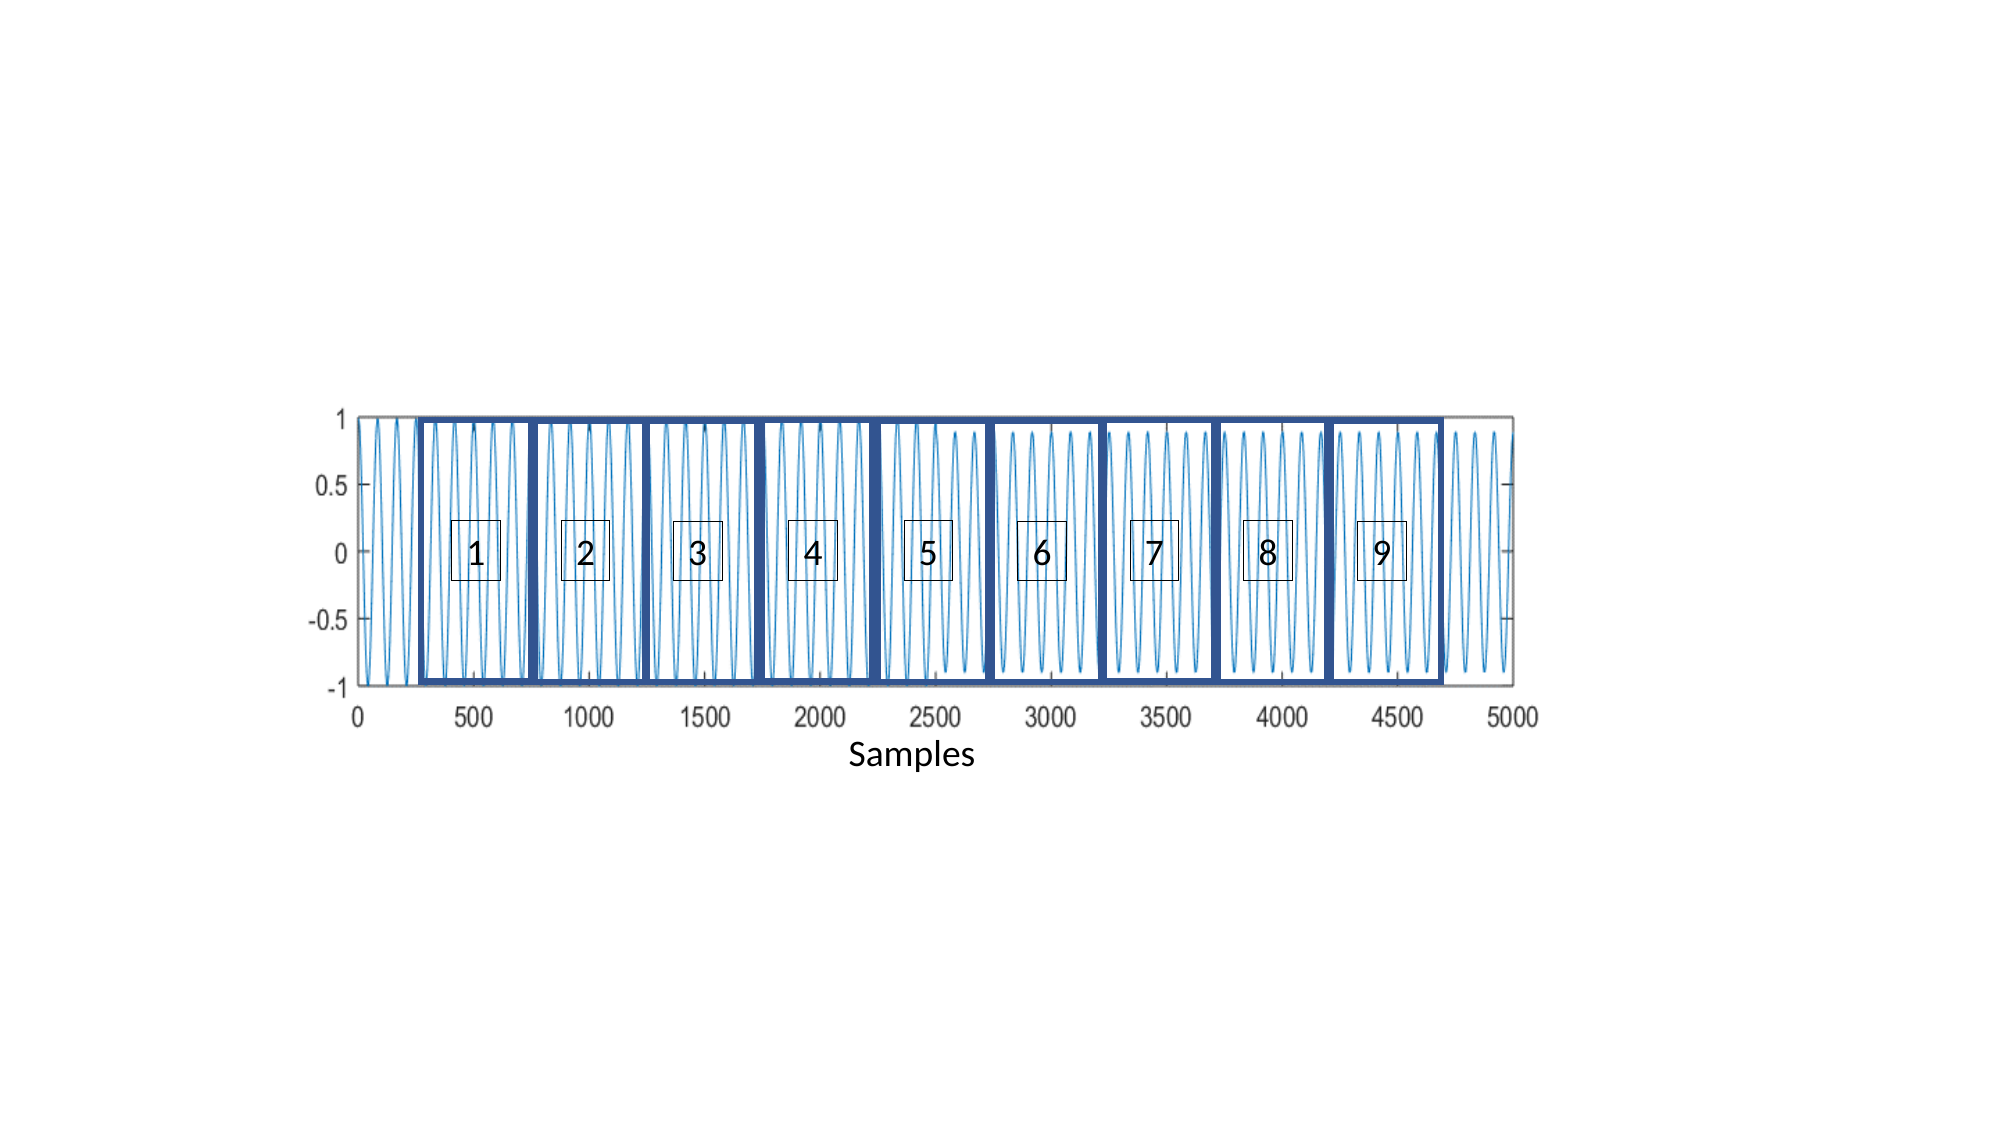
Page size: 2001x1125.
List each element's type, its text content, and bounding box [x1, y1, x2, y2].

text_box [646, 420, 758, 683]
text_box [420, 419, 532, 682]
picture [164, 392, 1655, 734]
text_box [762, 419, 873, 682]
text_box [1217, 420, 1328, 683]
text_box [1331, 420, 1442, 683]
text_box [991, 420, 1102, 683]
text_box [534, 420, 645, 683]
text_box Samples [833, 734, 991, 782]
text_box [877, 420, 988, 683]
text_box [1103, 419, 1214, 682]
